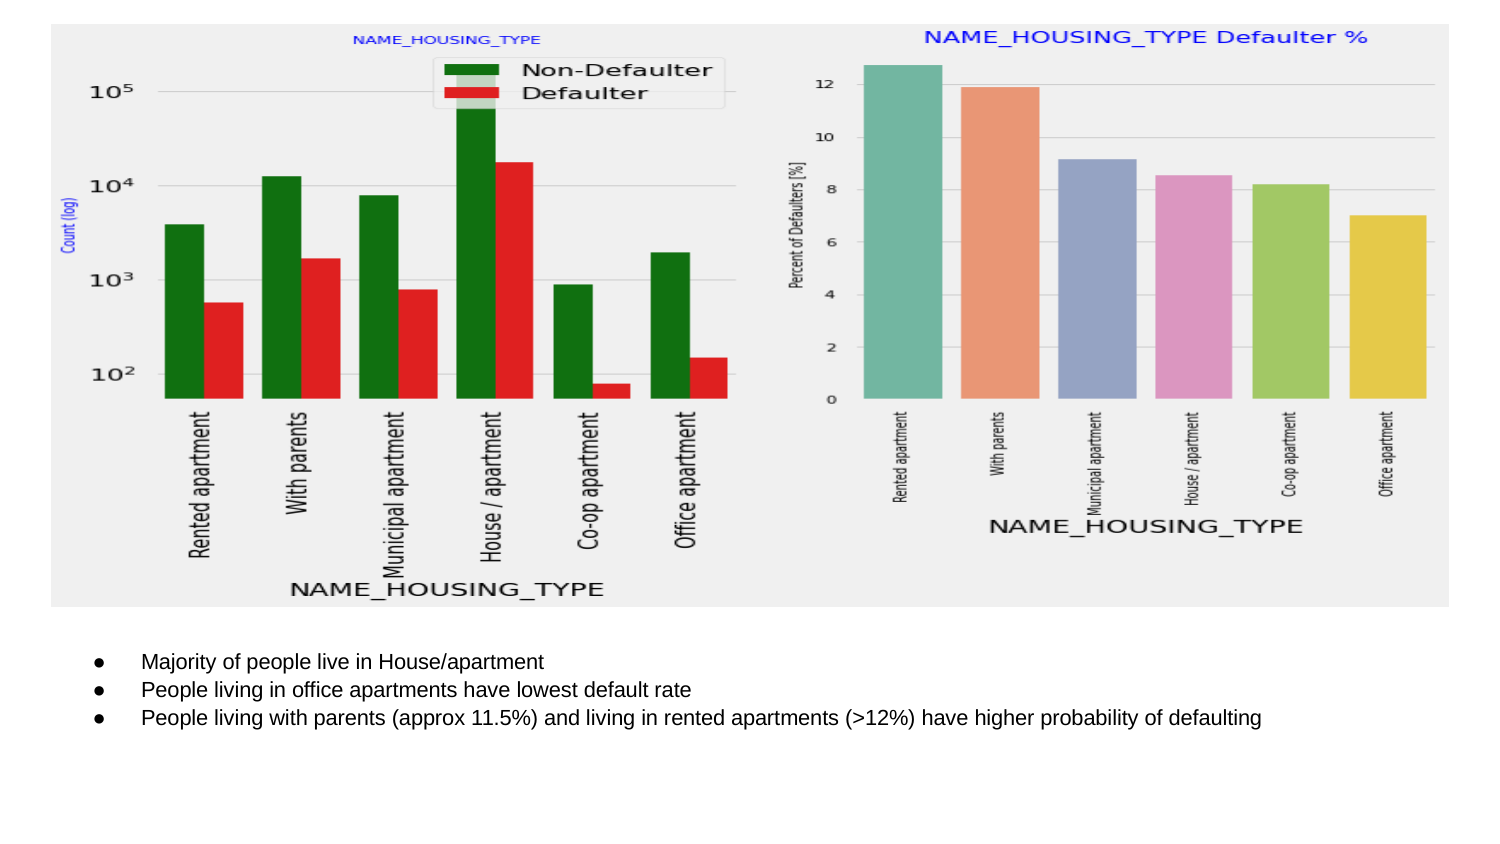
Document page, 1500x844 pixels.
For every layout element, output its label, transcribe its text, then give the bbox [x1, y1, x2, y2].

picture [50, 24, 1450, 607]
list Majority of people live in House/apartment People living in office apartments have lowest default rate People living with parents (approx 11.5%) and living in rented apartments (>12%) have higher probability of defaulting [51, 631, 1449, 809]
